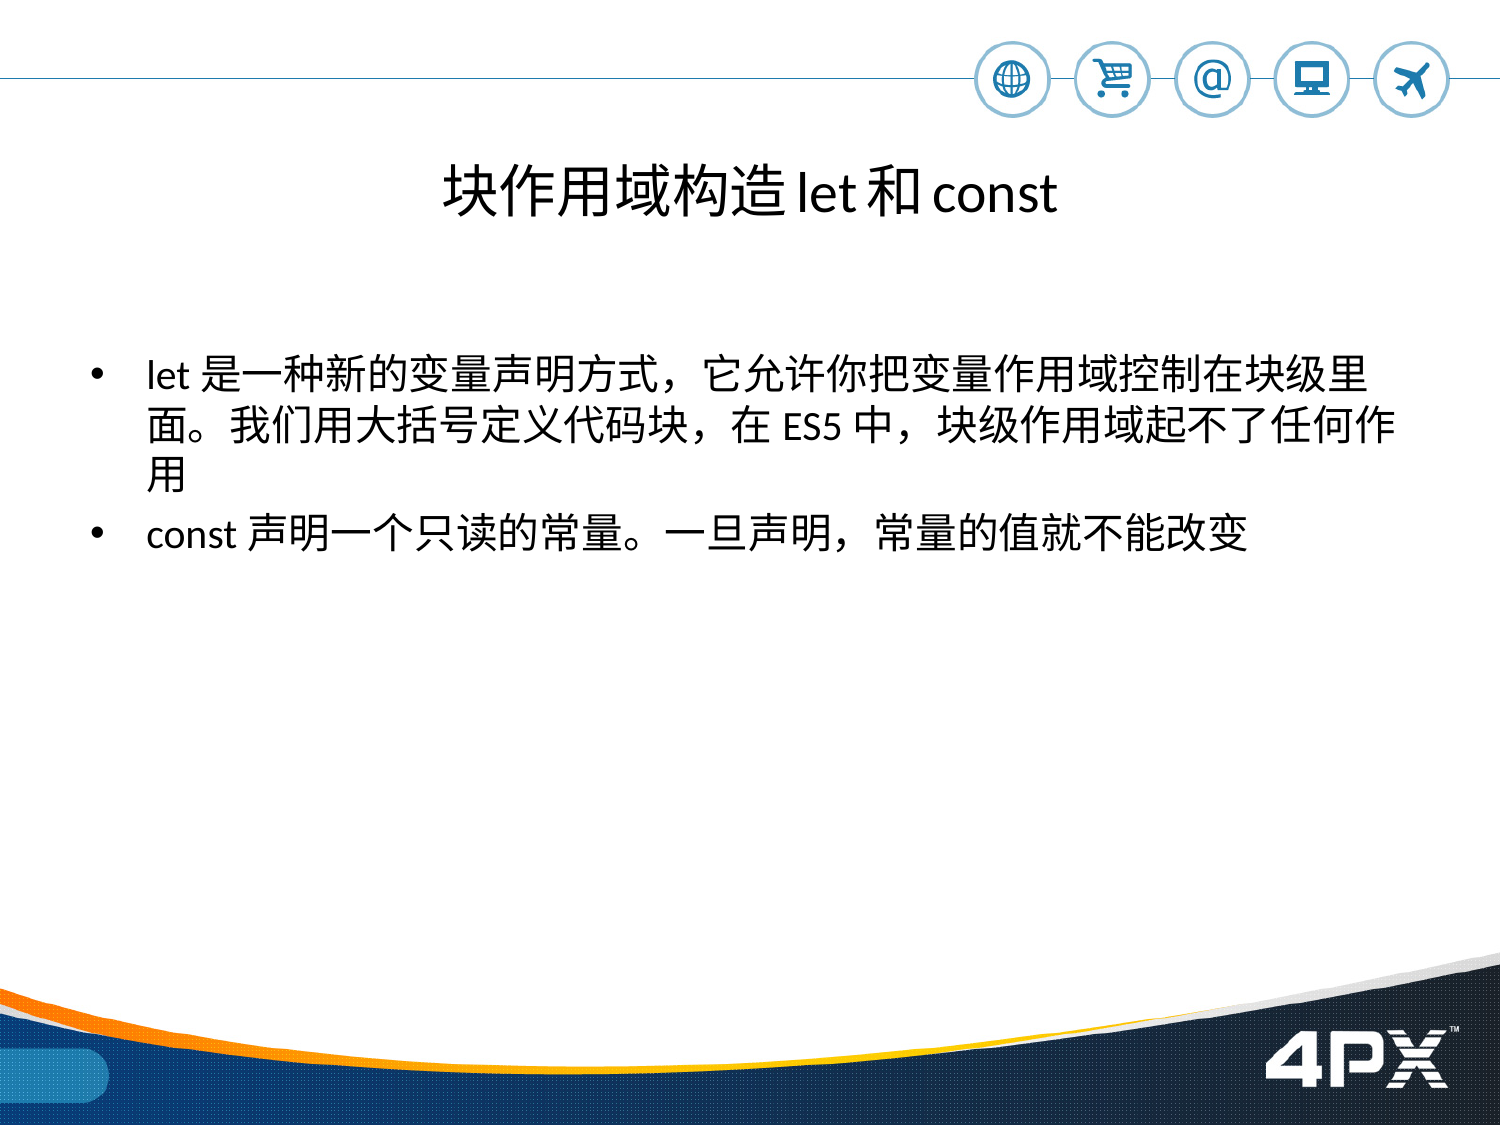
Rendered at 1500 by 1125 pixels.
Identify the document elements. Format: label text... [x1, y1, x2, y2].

list let是一种新的变量声明方式，它允许你把变量作用域控制在块级里面。我们用大括号定义代码块，在ES5中，块级作用域起不了任何作用 const声明一个只读的常量。一旦声明，常量的值就不能改变 [75, 262, 1425, 1005]
picture [0, 0, 1500, 1125]
title 块作用域构造let和const [75, 45, 1425, 233]
